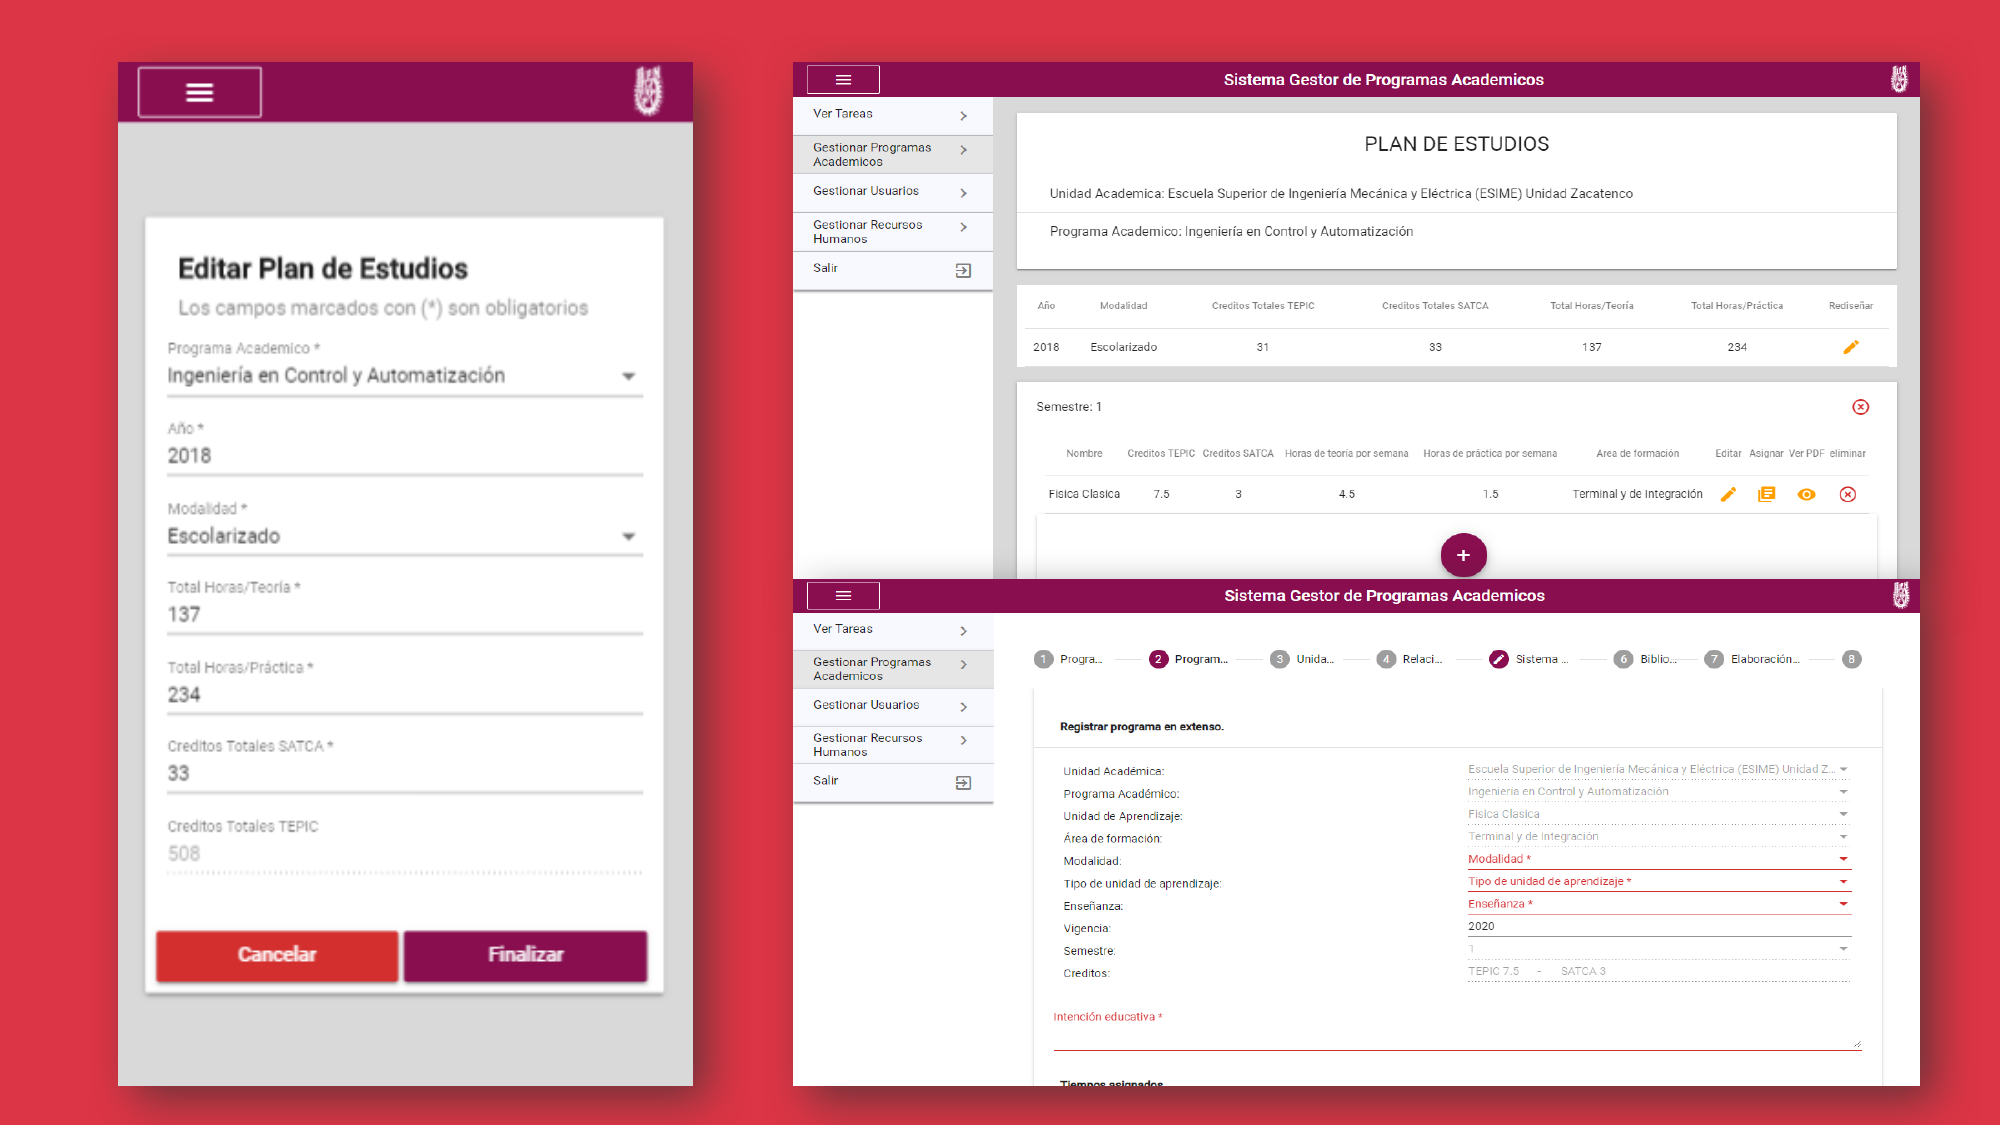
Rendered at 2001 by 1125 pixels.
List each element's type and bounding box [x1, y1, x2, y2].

picture [793, 62, 1920, 1086]
picture [118, 62, 693, 1086]
